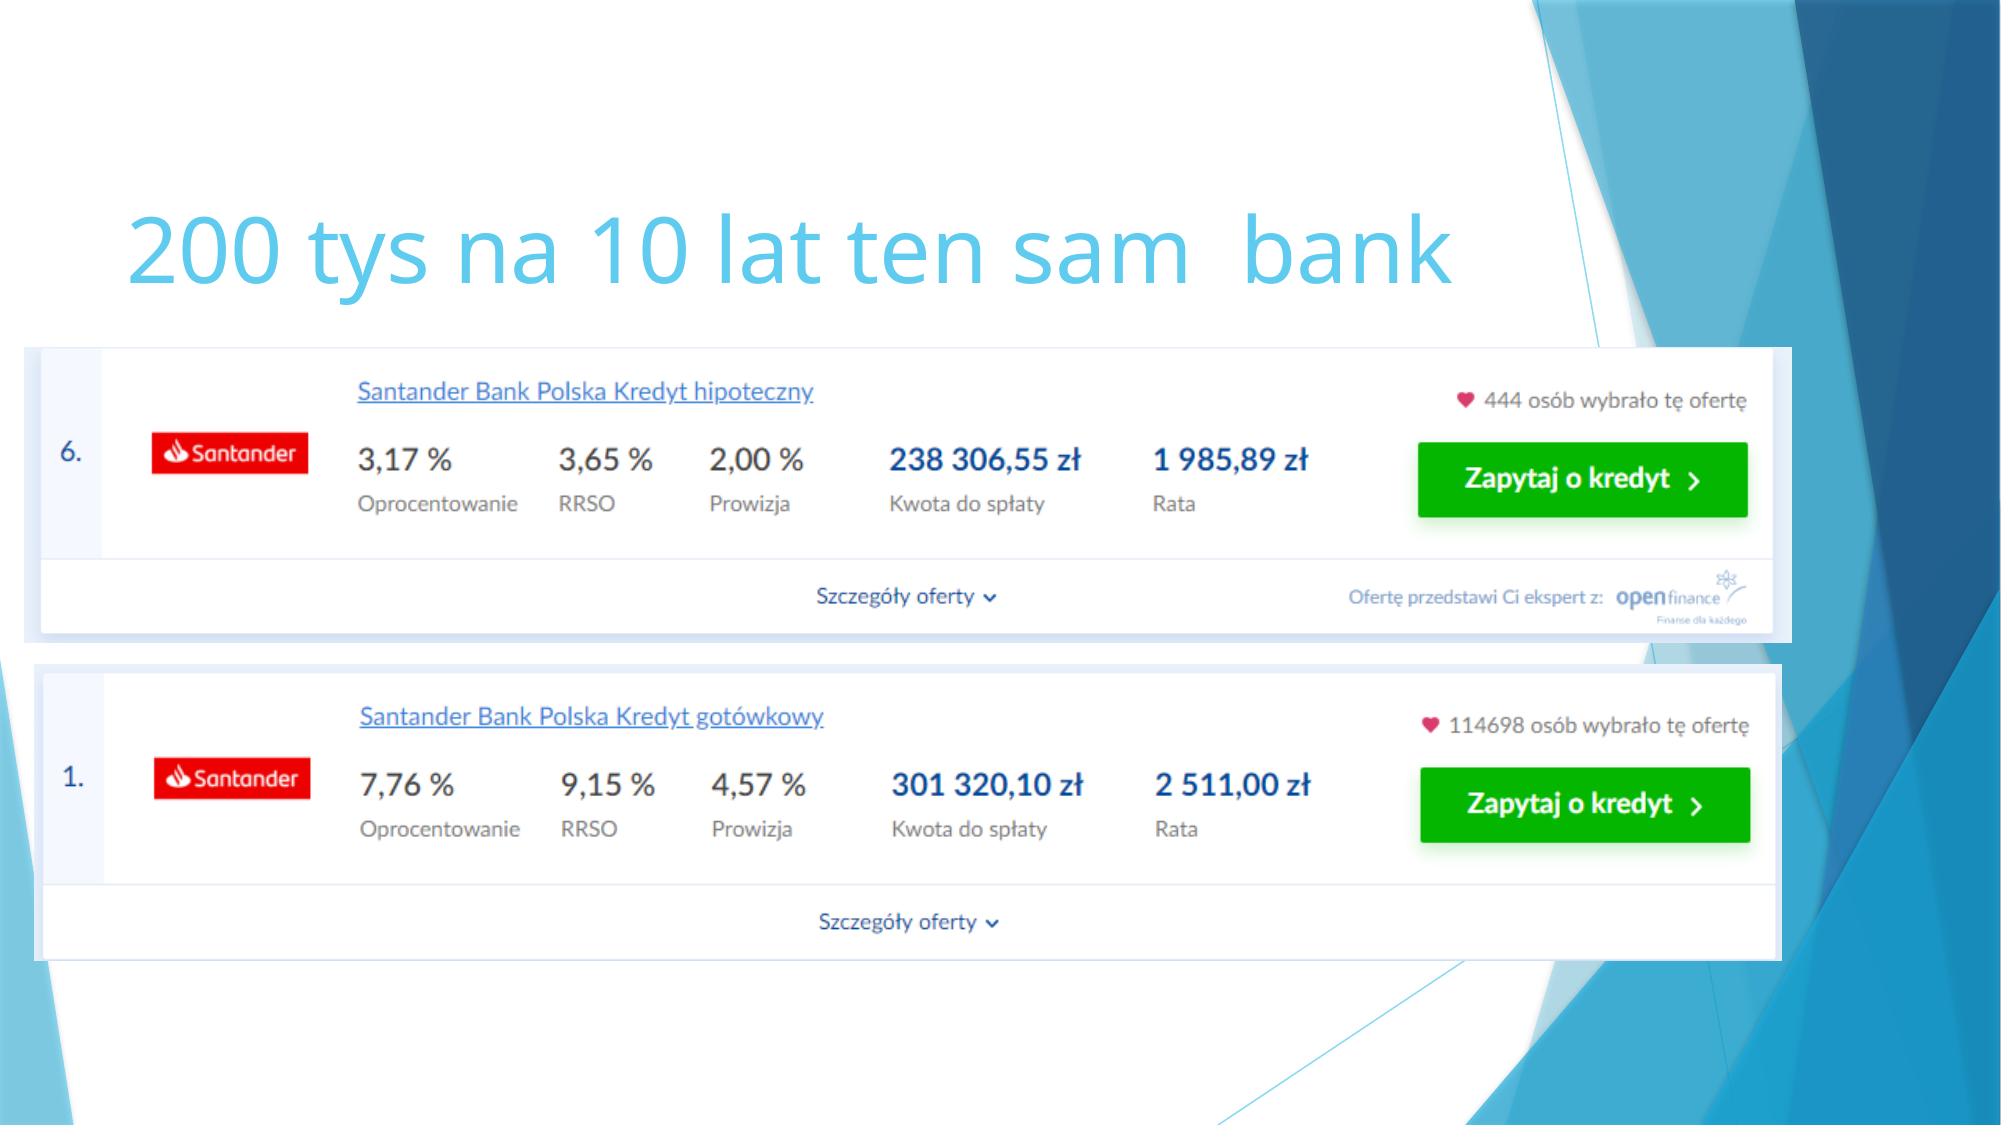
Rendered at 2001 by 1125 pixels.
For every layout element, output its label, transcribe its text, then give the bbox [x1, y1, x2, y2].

picture [23, 347, 1792, 644]
title 200 tys na 10 lat ten sam bank [111, 99, 1884, 395]
picture [33, 664, 1782, 961]
